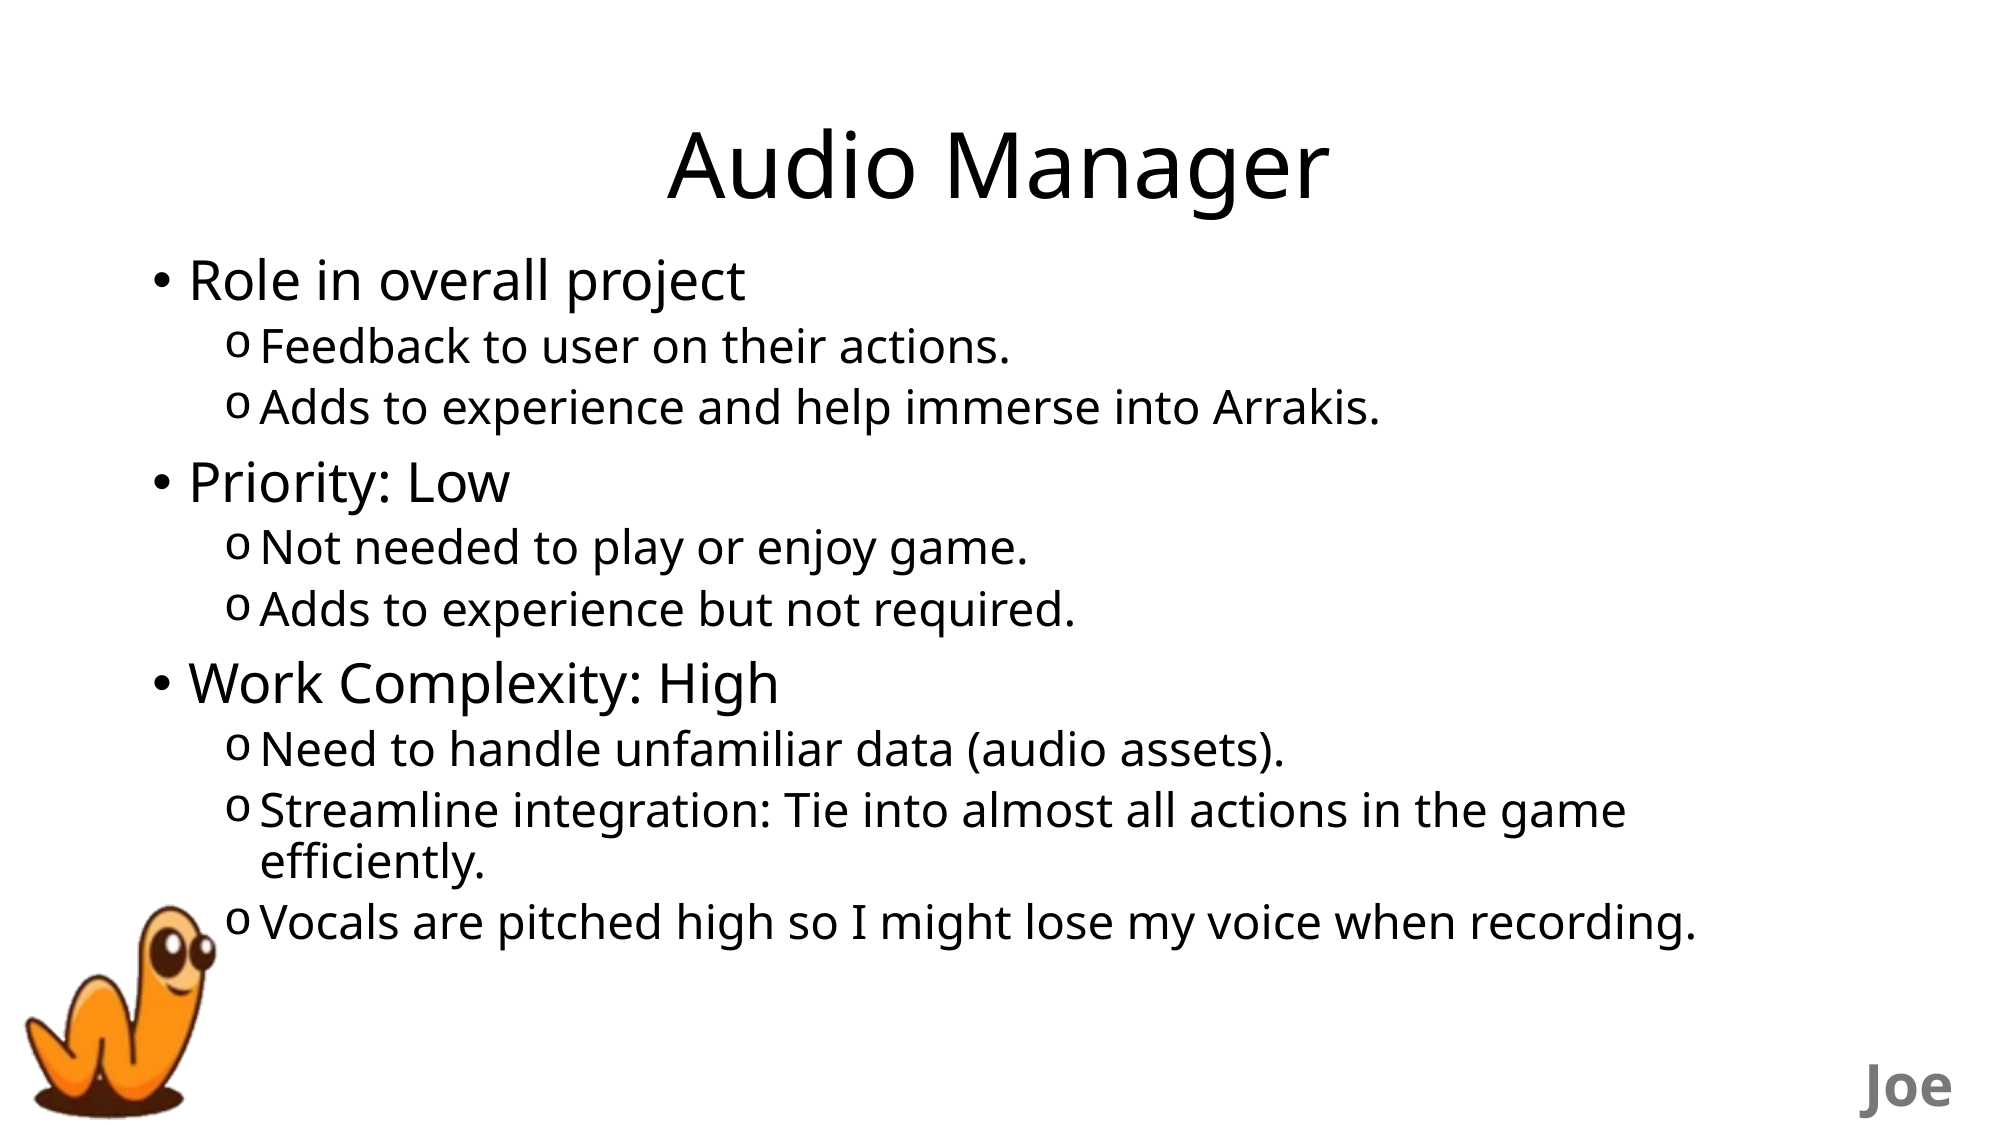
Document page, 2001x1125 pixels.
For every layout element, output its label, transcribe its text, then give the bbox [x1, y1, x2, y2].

footer Joe [1832, 1052, 1986, 1113]
list Role in overall project Feedback to user on their actions. Adds to experience and help immerse into Arrakis. Priority: Low Not needed to play or enjoy game. Adds to experience but not required. Work Complexity: High Need to handle unfamiliar data (audio assets). Streamline integration: Tie into almost all actions in the game efficiently. Vocals are pitched high so I might lose my voice when recording. [137, 245, 1863, 960]
title Audio Manager [137, 59, 1863, 245]
picture [0, 889, 283, 1125]
